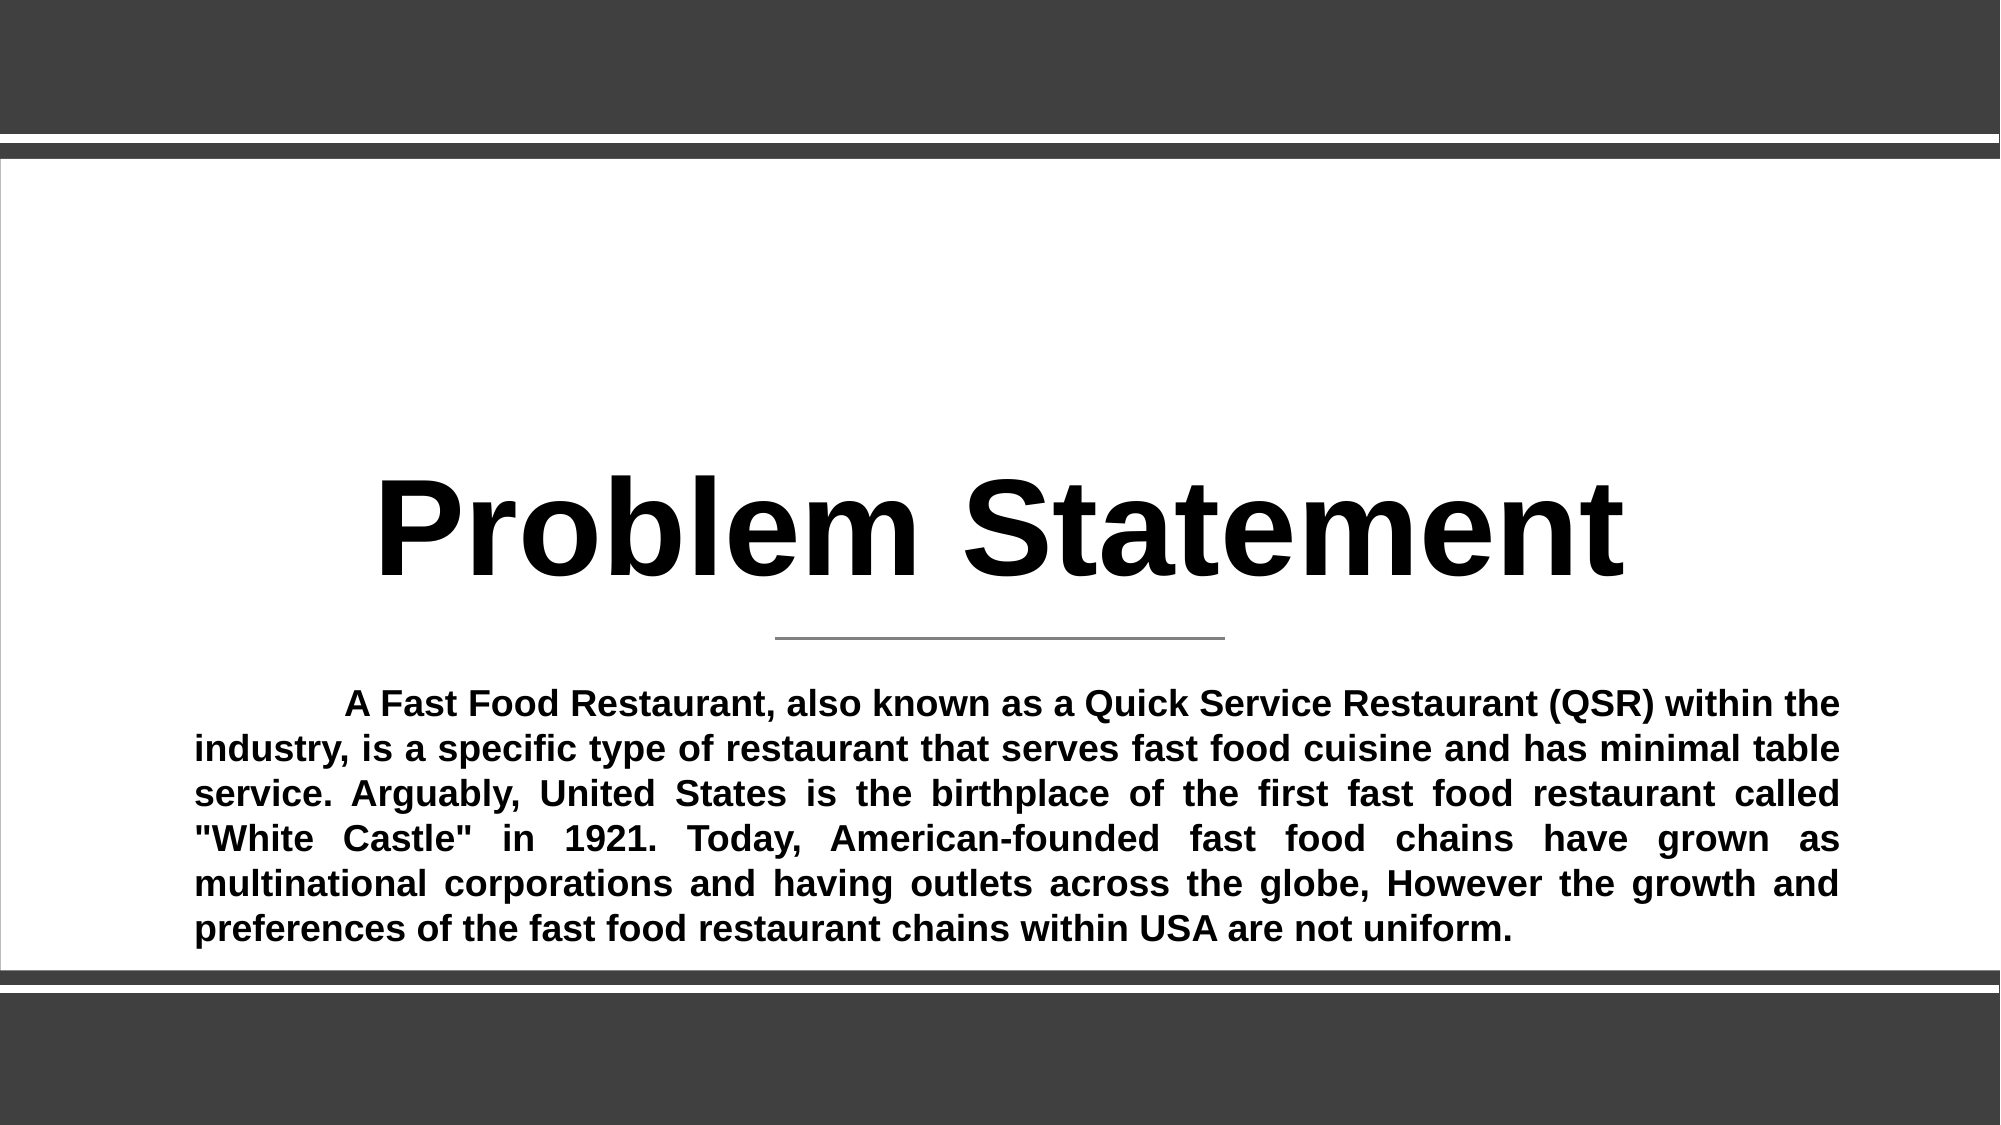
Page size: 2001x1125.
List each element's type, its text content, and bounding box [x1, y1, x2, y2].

subtitle A Fast Food Restaurant, also known as a Quick Service Restaurant (QSR) within the industry, is a specific type of restaurant that serves fast food cuisine and has minimal table service. Arguably, United States is the birthplace of the first fast food restaurant called "White Castle" in 1921. Today, American-founded fast food chains have grown as multinational corporations and having outlets across the globe, However the growth and preferences of the fast food restaurant chains within USA are not uniform. [179, 671, 1857, 913]
text_box [0, 990, 2000, 1125]
text_box [0, 139, 2000, 158]
text_box [0, 158, 2000, 971]
text_box [0, 971, 2000, 988]
text_box [0, 0, 2000, 138]
title Problem Statement [130, 256, 1870, 613]
